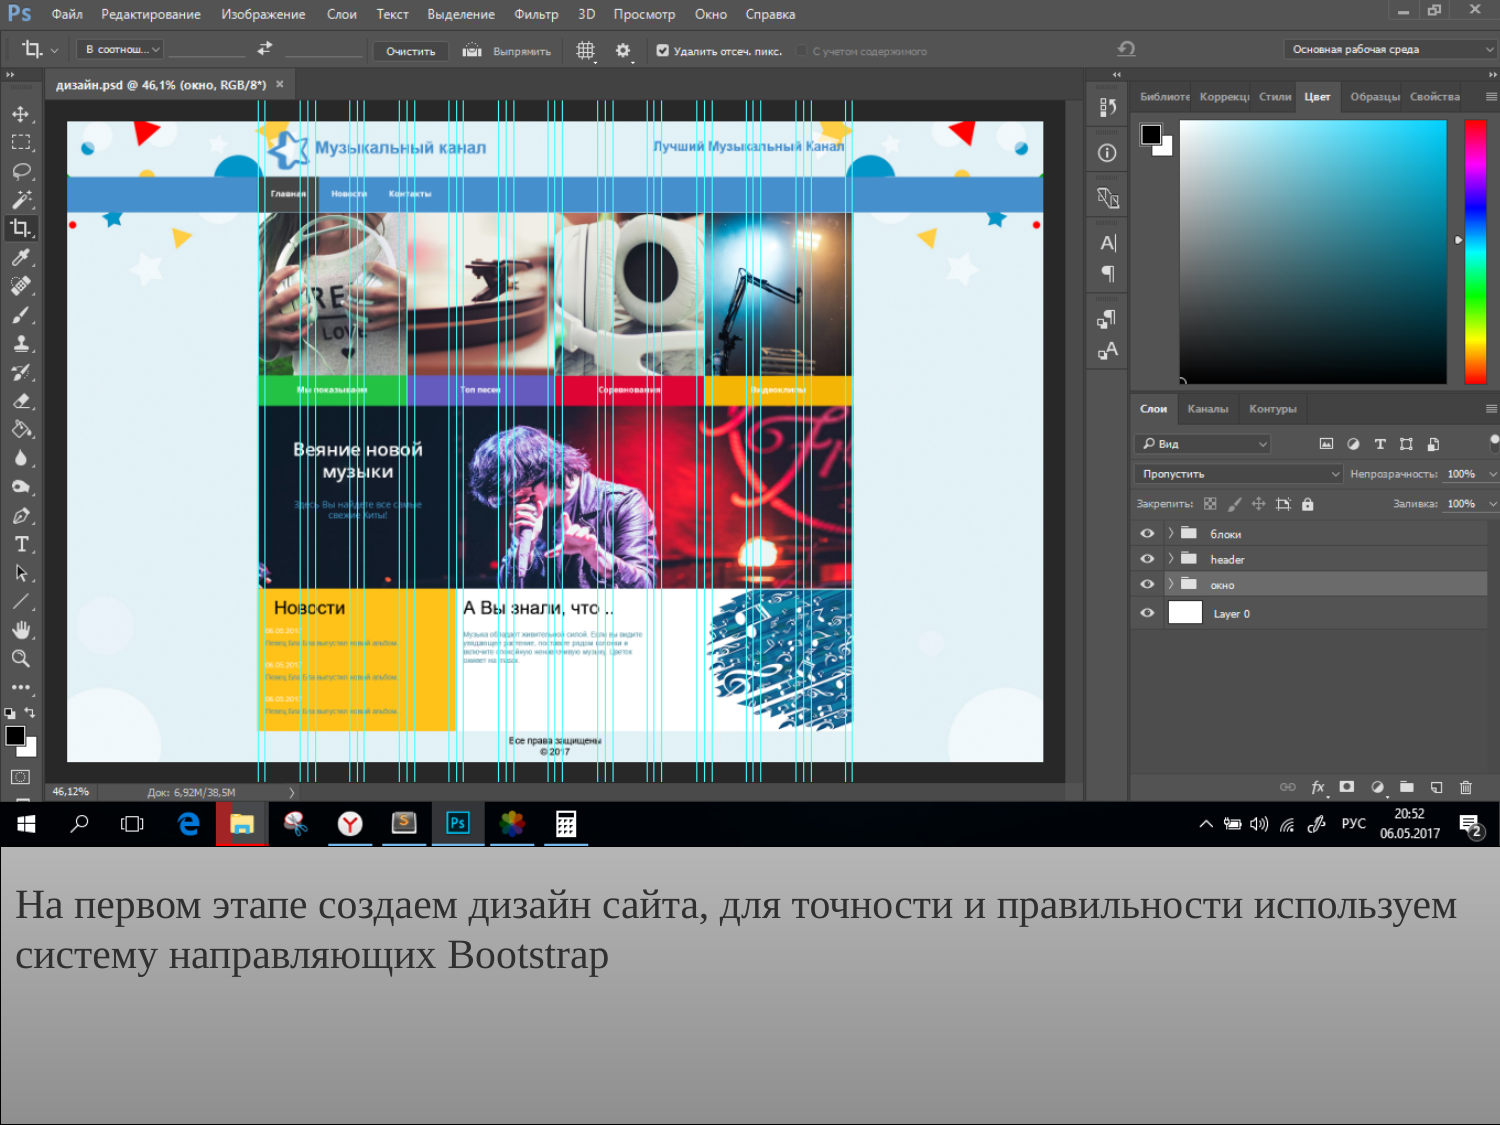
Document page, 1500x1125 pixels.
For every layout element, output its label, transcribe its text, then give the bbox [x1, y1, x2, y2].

picture [0, 0, 1500, 847]
list На первом этапе создаем дизайн сайта, для точности и правильности используем систему направляющих Bootstrap [0, 855, 1500, 1125]
